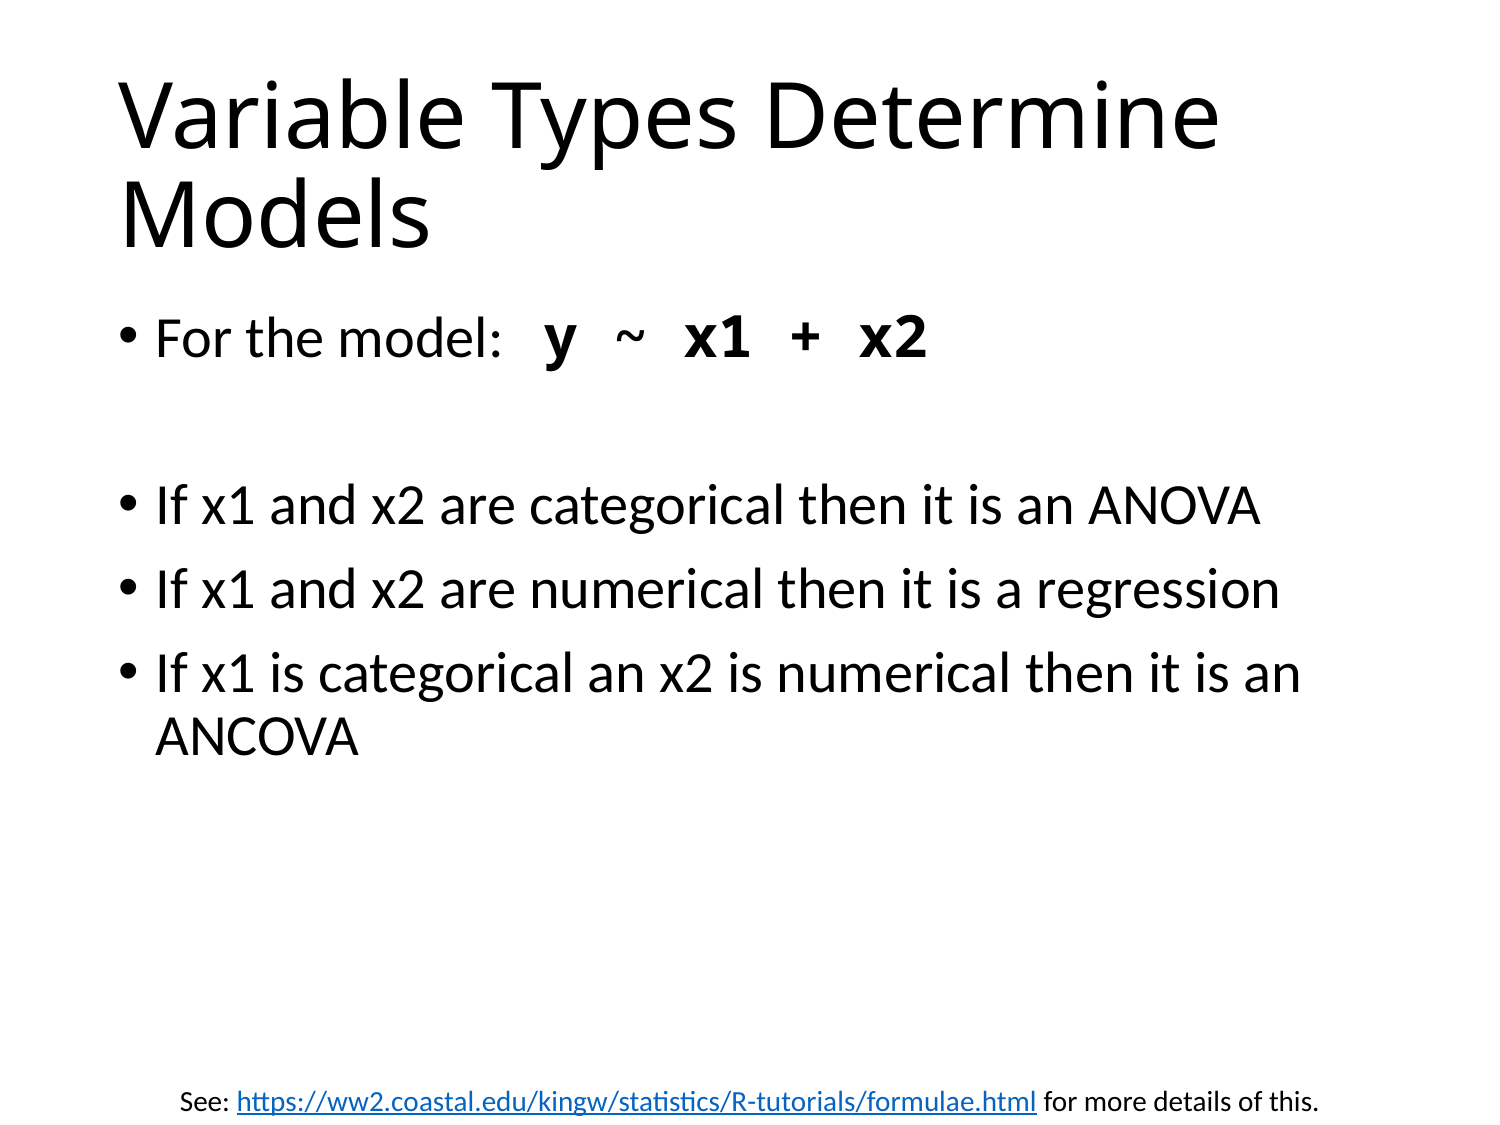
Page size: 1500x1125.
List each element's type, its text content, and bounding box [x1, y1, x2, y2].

text_box See: https://ww2.coastal.edu/kingw/statistics/R-tutorials/formulae.html for more details of this. [140, 1074, 1360, 1125]
list For the model: y ~ x1 + x2 If x1 and x2 are categorical then it is an ANOVA If x1 and x2 are numerical then it is a regression If x1 is categorical an x2 is numerical then it is an ANCOVA [103, 299, 1397, 1014]
title Variable Types Determine Models [103, 59, 1397, 278]
